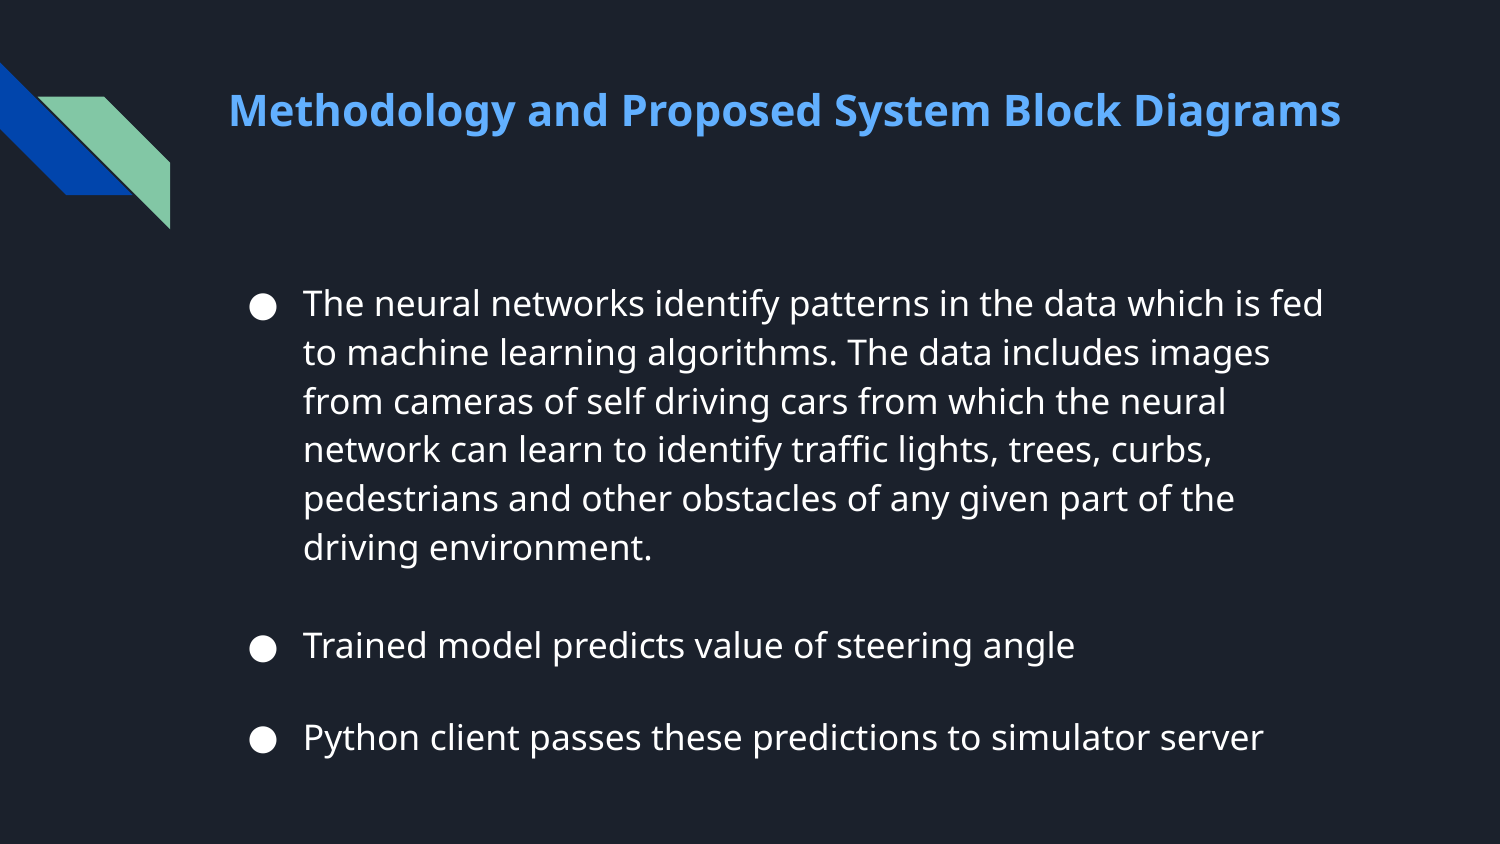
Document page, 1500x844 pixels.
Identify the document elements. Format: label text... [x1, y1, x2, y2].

title Methodology and Proposed System Block Diagrams [212, 64, 1368, 215]
list The neural networks identify patterns in the data which is fed to machine learning algorithms. The data includes images from cameras of self driving cars from which the neural network can learn to identify traffic lights, trees, curbs, pedestrians and other obstacles of any given part of the driving environment. Trained model predicts value of steering angle Python client passes these predictions to simulator server [212, 259, 1368, 738]
